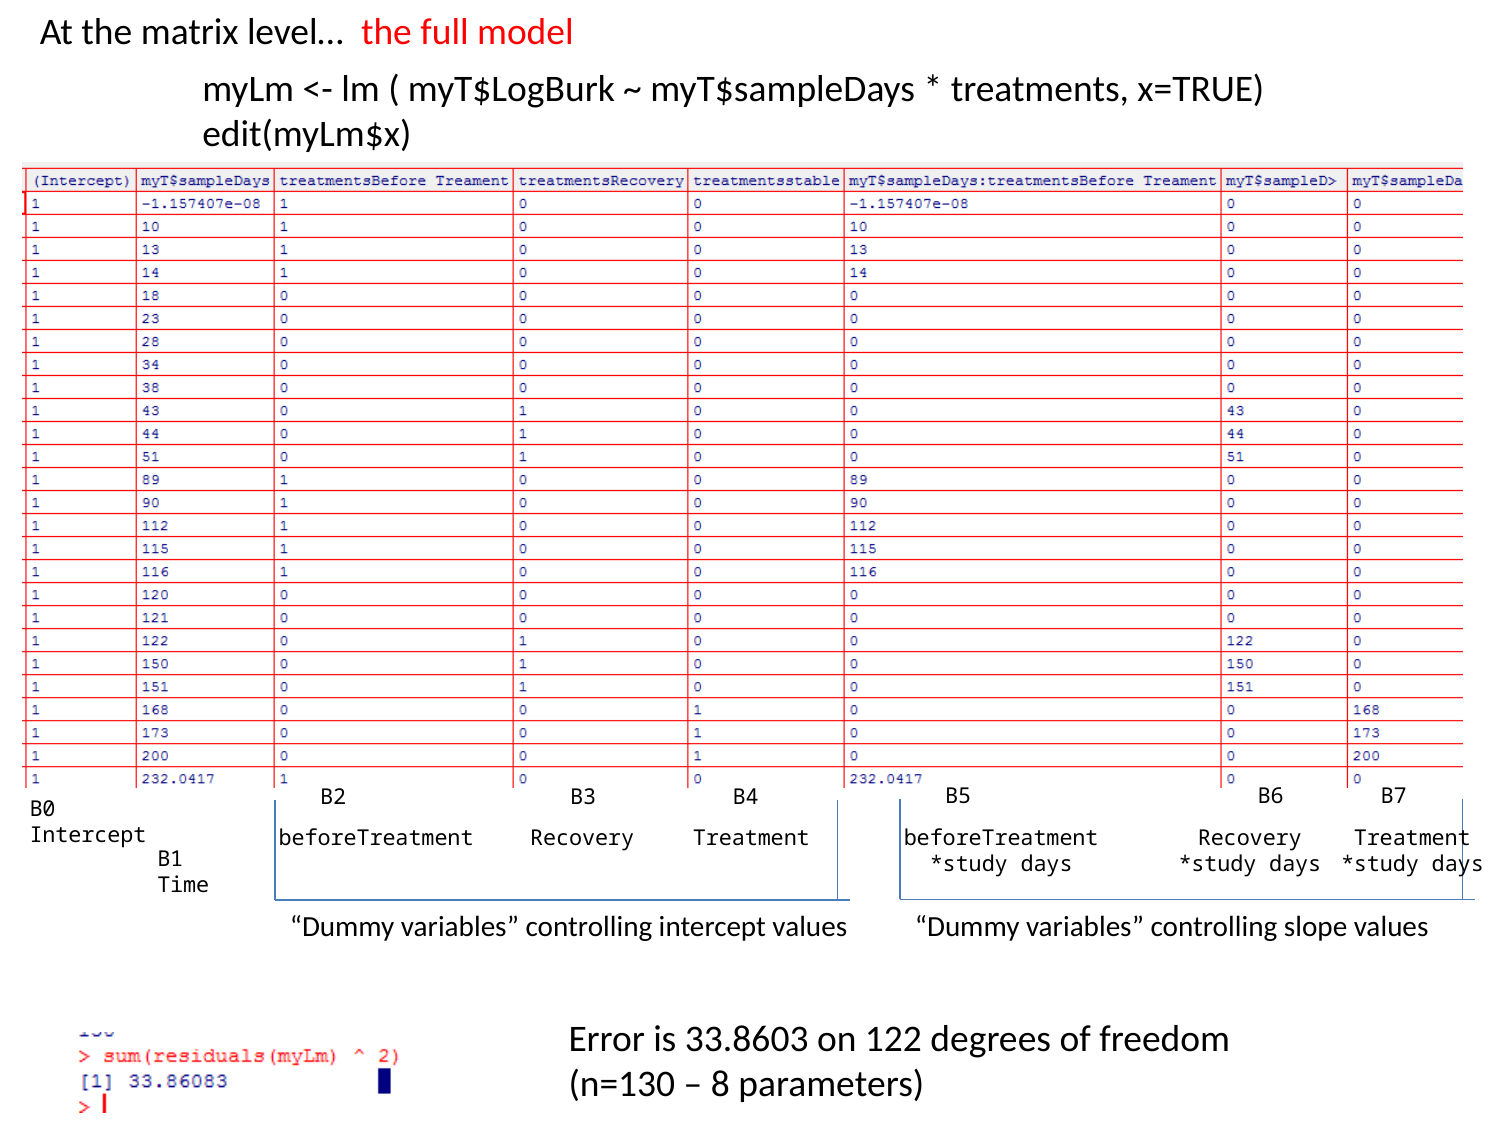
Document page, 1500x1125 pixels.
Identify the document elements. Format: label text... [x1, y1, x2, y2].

text_box Recovery *study days [1163, 816, 1326, 884]
text_box beforeTreatment *study days [888, 816, 1114, 884]
text_box B7 [1365, 796, 1422, 816]
text_box “Dummy variables” controlling slope values [900, 899, 1500, 950]
text_box Treatment *study days [1326, 816, 1499, 884]
text_box B6 [1242, 796, 1299, 816]
text_box Error is 33.8603 on 122 degrees of freedom (n=130 – 8 parameters) [553, 1006, 1247, 1112]
picture [74, 1032, 405, 1113]
text_box B5 [930, 796, 987, 816]
text_box B3 [555, 796, 612, 816]
text_box Recovery [515, 816, 650, 858]
text_box beforeTreatment [263, 816, 489, 858]
text_box B0 Intercept [14, 787, 162, 855]
picture [22, 161, 1463, 788]
text_box B2 [305, 796, 362, 816]
text_box Treatment [677, 816, 825, 858]
text_box B4 [717, 796, 774, 816]
text_box At the matrix level… the full model [24, 0, 813, 60]
text_box myLm <- lm ( myT$LogBurk ~ myT$sampleDays * treatments, x=TRUE) edit(myLm$x) [187, 56, 1288, 160]
text_box B1 Time [142, 837, 225, 905]
text_box “Dummy variables” controlling intercept values [275, 899, 900, 950]
